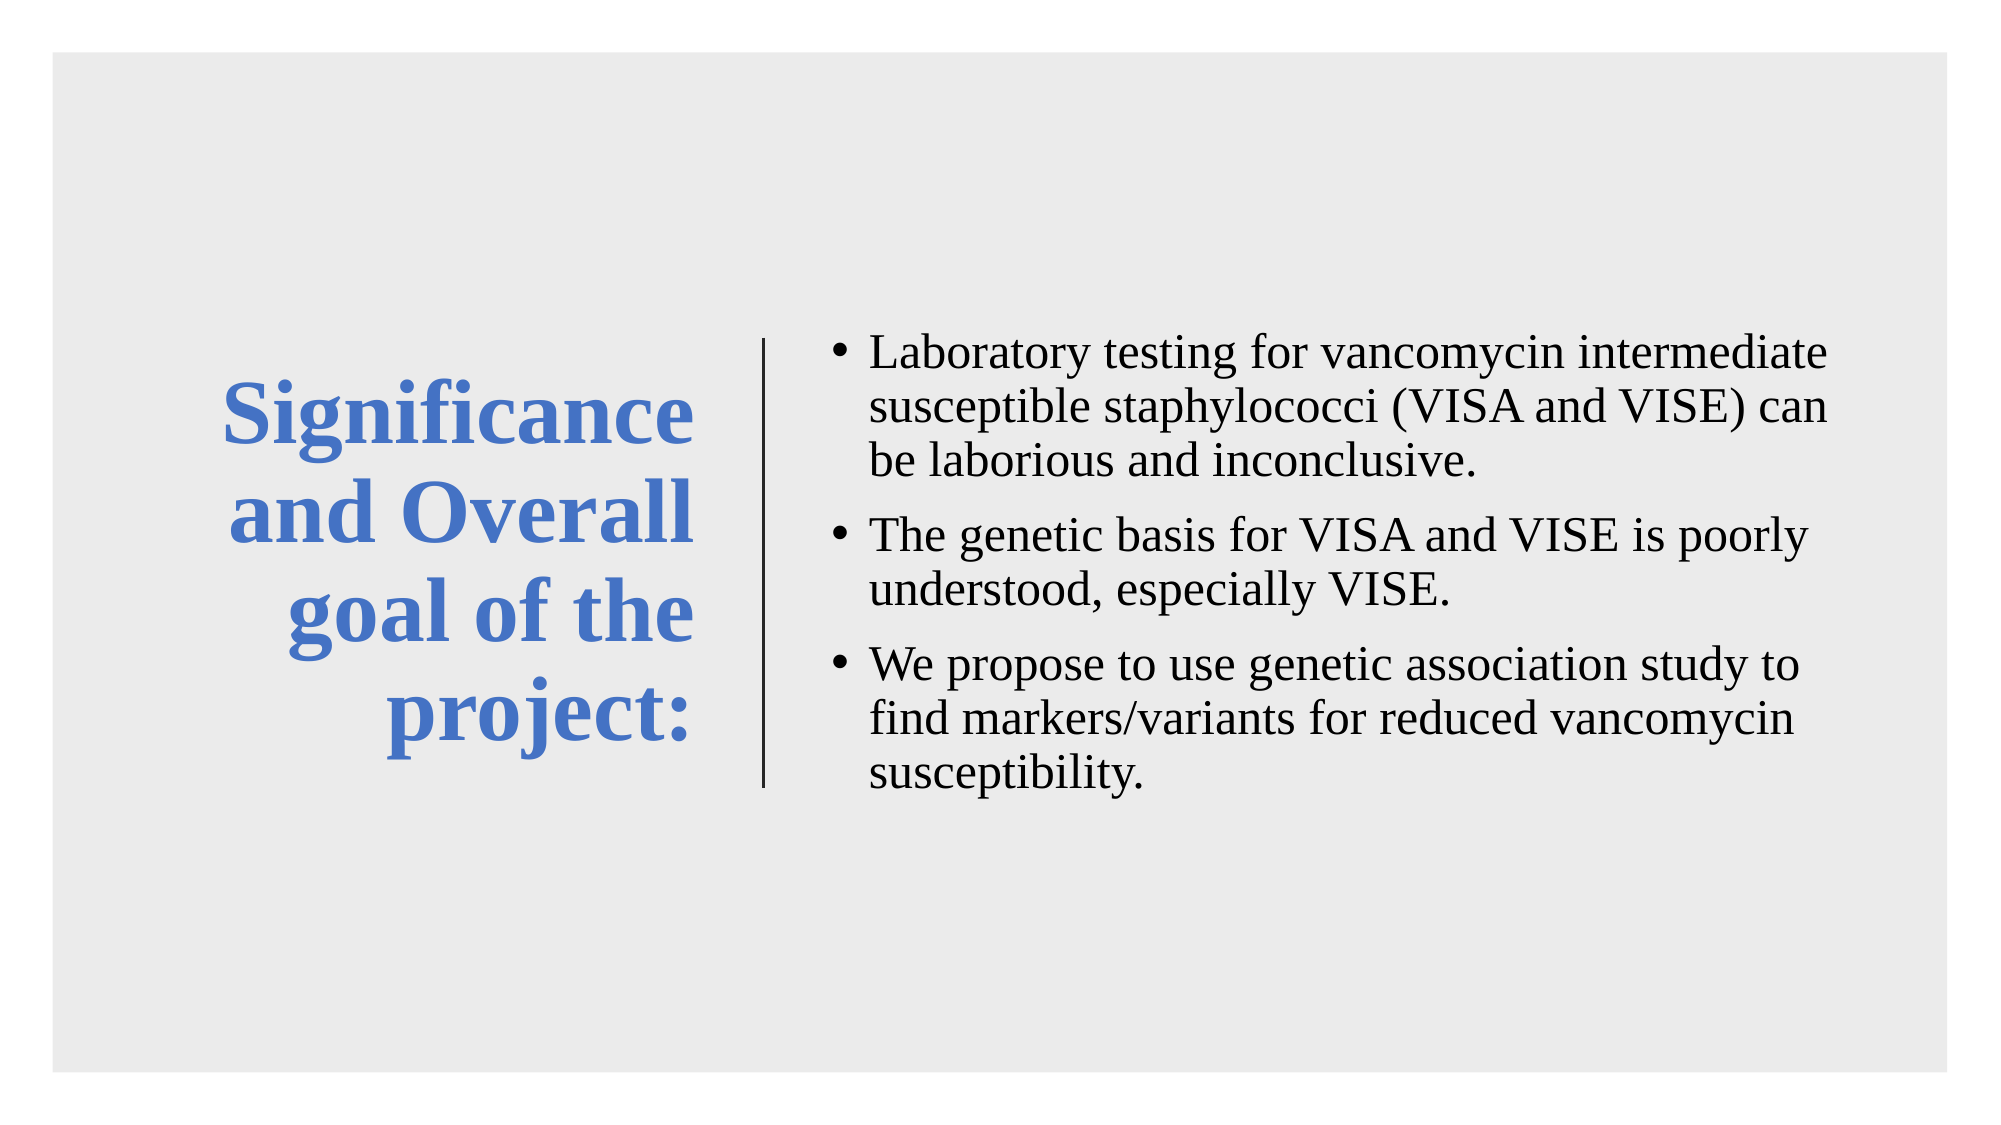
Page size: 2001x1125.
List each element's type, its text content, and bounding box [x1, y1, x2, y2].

title Significance and Overall goal of the project: [137, 158, 711, 967]
list Laboratory testing for vancomycin intermediate susceptible staphylococci (VISA and VISE) can be laborious and inconclusive. The genetic basis for VISA and VISE is poorly understood, especially VISE. We propose to use genetic association study to find markers/variants for reduced vancomycin susceptibility. [816, 158, 1863, 967]
text_box [52, 51, 1948, 1073]
